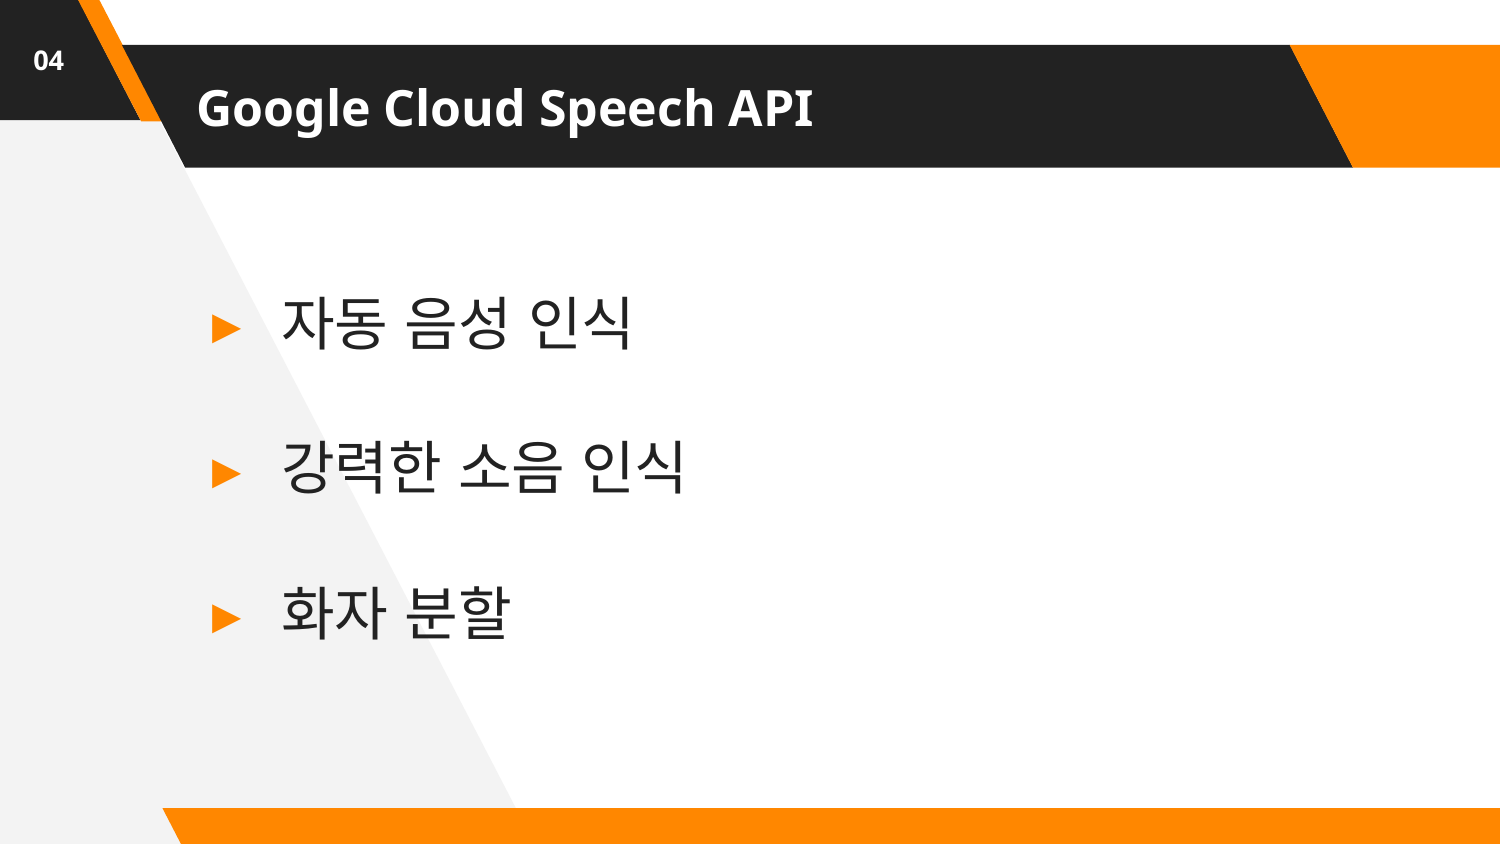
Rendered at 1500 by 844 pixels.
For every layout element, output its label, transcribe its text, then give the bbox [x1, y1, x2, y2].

slide_number 04 [0, 0, 98, 121]
list 자동 음성 인식 강력한 소음 인식 화자 분할 [191, 271, 1154, 742]
title Google Cloud Speech API [181, 45, 1285, 169]
